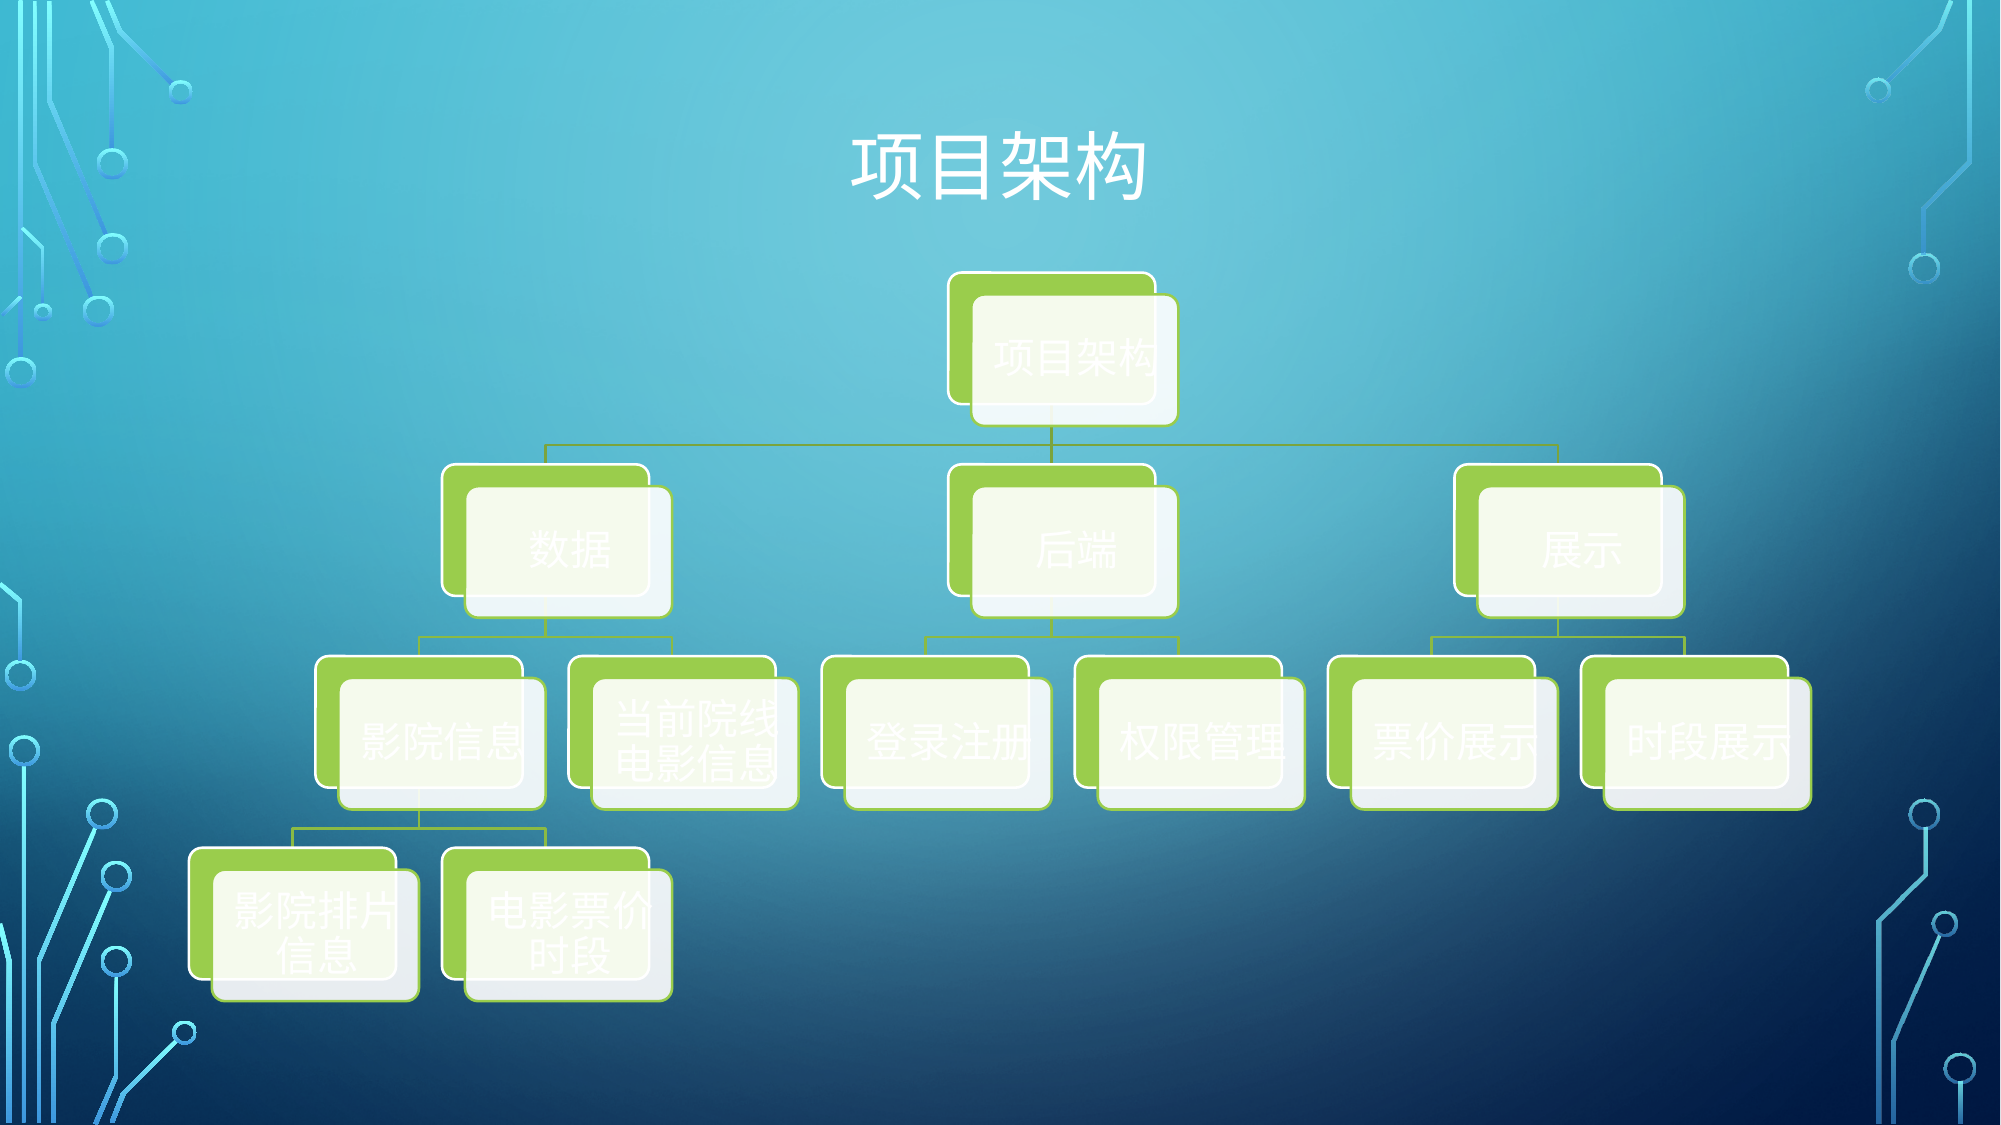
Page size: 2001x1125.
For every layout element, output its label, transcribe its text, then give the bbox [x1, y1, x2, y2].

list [187, 271, 1813, 1003]
title 项目架构 [187, 101, 1813, 240]
